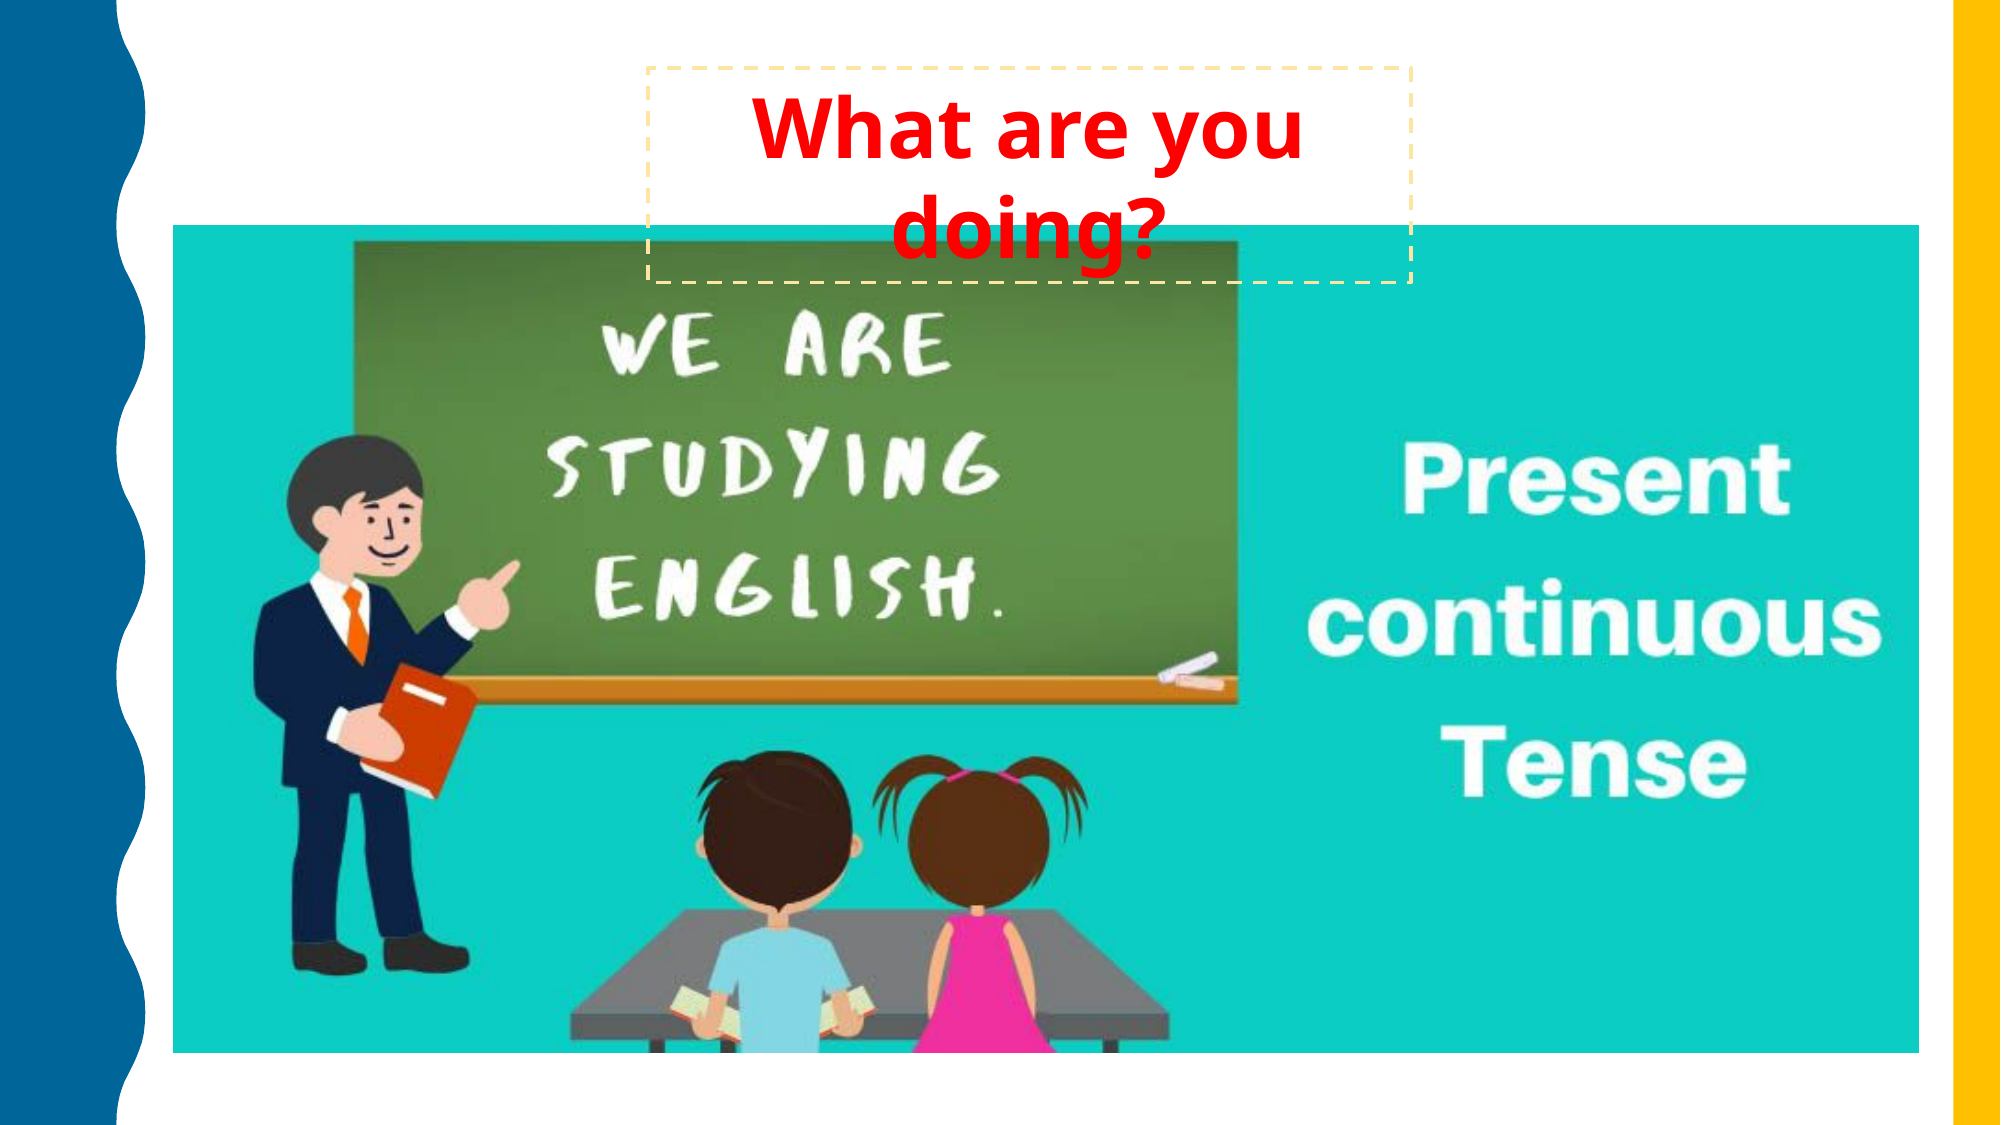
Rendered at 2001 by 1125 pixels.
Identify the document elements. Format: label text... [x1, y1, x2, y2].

text_box What are you doing? [647, 67, 1411, 225]
picture [173, 225, 1919, 1053]
